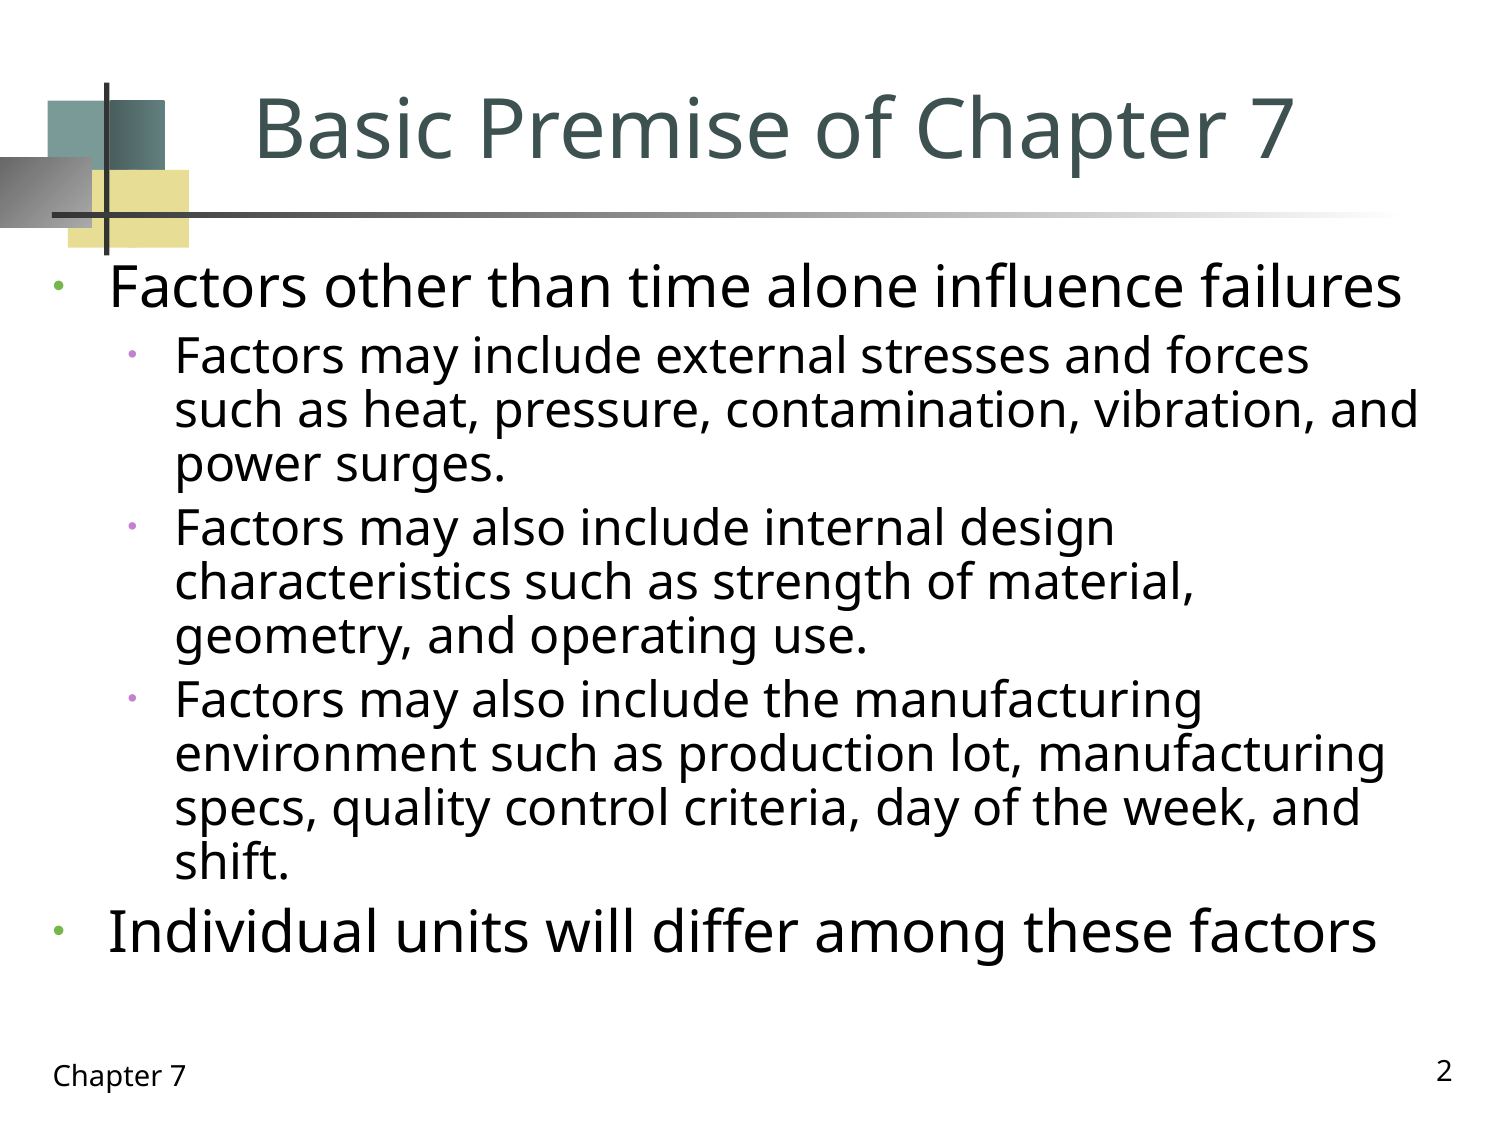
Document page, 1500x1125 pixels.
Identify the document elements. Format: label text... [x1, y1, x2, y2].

title Basic Premise of Chapter 7 [237, 37, 1404, 183]
slide_number Chapter 7 [37, 1024, 351, 1101]
slide_number 2 [1154, 1023, 1468, 1100]
list Factors other than time alone influence failures Factors may include external stresses and forces such as heat, pressure, contamination, vibration, and power surges. Factors may also include internal design characteristics such as strength of material, geometry, and operating use. Factors may also include the manufacturing environment such as production lot, manufacturing specs, quality control criteria, day of the week, and shift. Individual units will differ among these factors [37, 249, 1438, 975]
